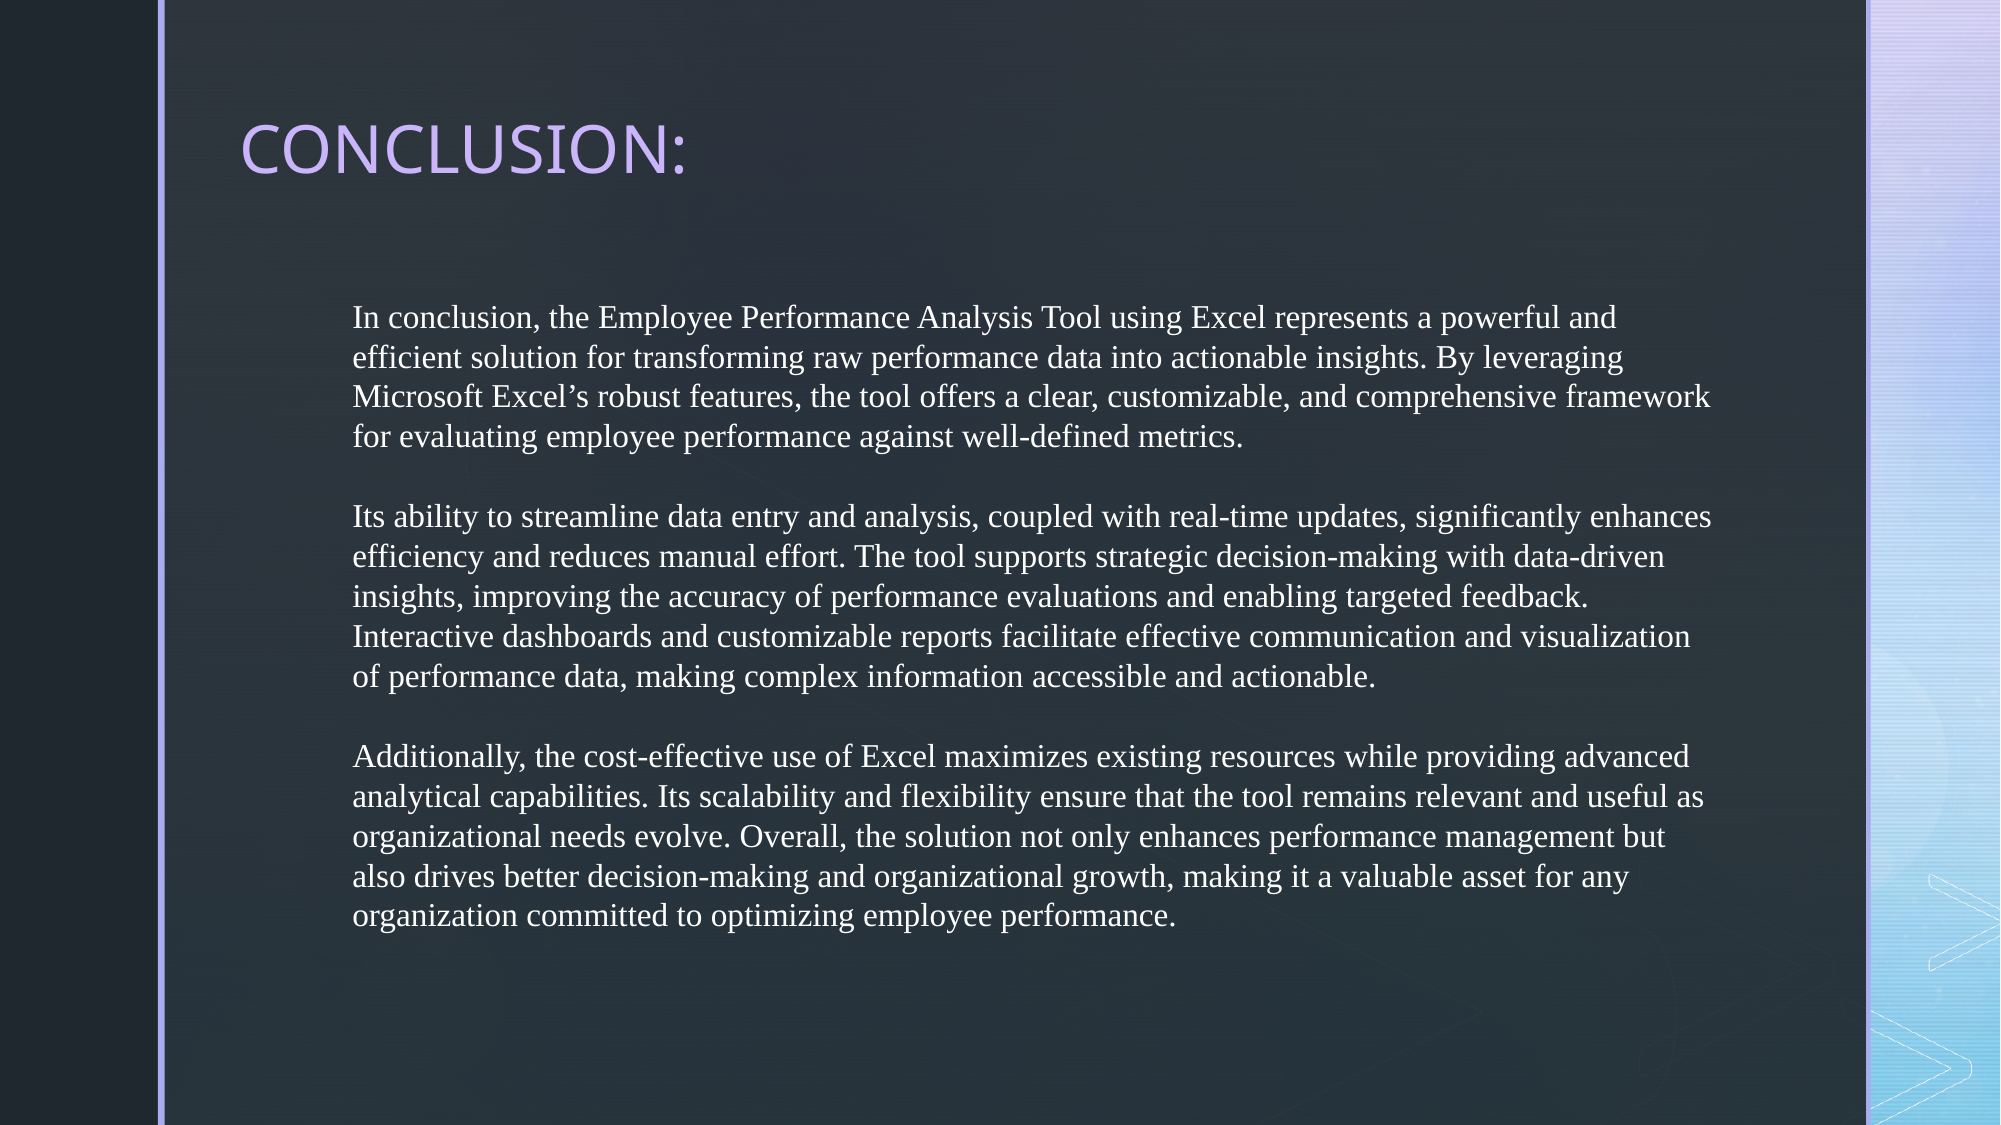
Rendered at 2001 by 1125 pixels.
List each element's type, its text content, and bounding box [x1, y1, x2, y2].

text_box CONCLUSION: [225, 99, 1225, 195]
picture [1871, 0, 2001, 1125]
text_box In conclusion, the Employee Performance Analysis Tool using Excel represents a powerful and efficient solution for transforming raw performance data into actionable insights. By leveraging Microsoft Excel’s robust features, the tool offers a clear, customizable, and comprehensive framework for evaluating employee performance against well-defined metrics. Its ability to streamline data entry and analysis, coupled with real-time updates, significantly enhances efficiency and reduces manual effort. The tool supports strategic decision-making with data-driven insights, improving the accuracy of performance evaluations and enabling targeted feedback. Interactive dashboards and customizable reports facilitate effective communication and visualization of performance data, making complex information accessible and actionable. Additionally, the cost-effective use of Excel maximizes existing resources while providing advanced analytical capabilities. Its scalability and flexibility ensure that the tool remains relevant and useful as organizational needs evolve. Overall, the solution not only enhances performance management but also drives better decision-making and organizational growth, making it a valuable asset for any organization committed to optimizing employee performance. [337, 287, 1738, 941]
